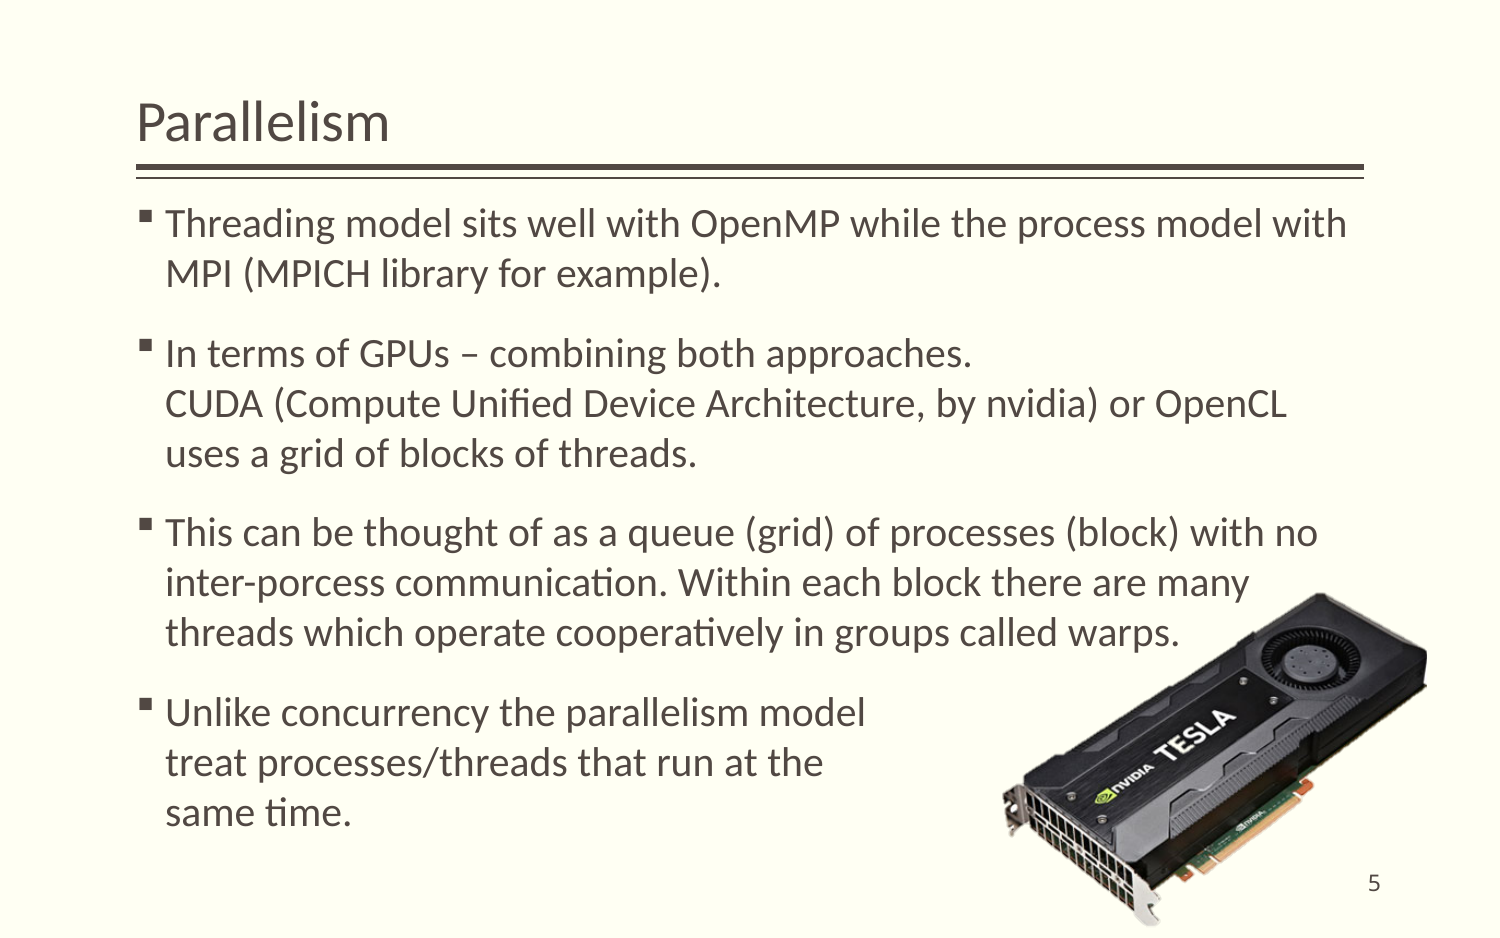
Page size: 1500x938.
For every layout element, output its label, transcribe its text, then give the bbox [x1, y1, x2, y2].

title Parallelism [135, 10, 1364, 161]
list Threading model sits well with OpenMP while the process model with MPI (MPICH library for example). In terms of GPUs – combining both approaches. CUDA (Compute Unified Device Architecture, by nvidia) or OpenCL uses a grid of blocks of threads. This can be thought of as a queue (grid) of processes (block) with no inter-porcess communication. Within each block there are many threads which operate cooperatively in groups called warps. Unlike concurrency the parallelism model treat processes/threads that run at the same time. [135, 190, 1364, 882]
picture [1002, 588, 1427, 938]
